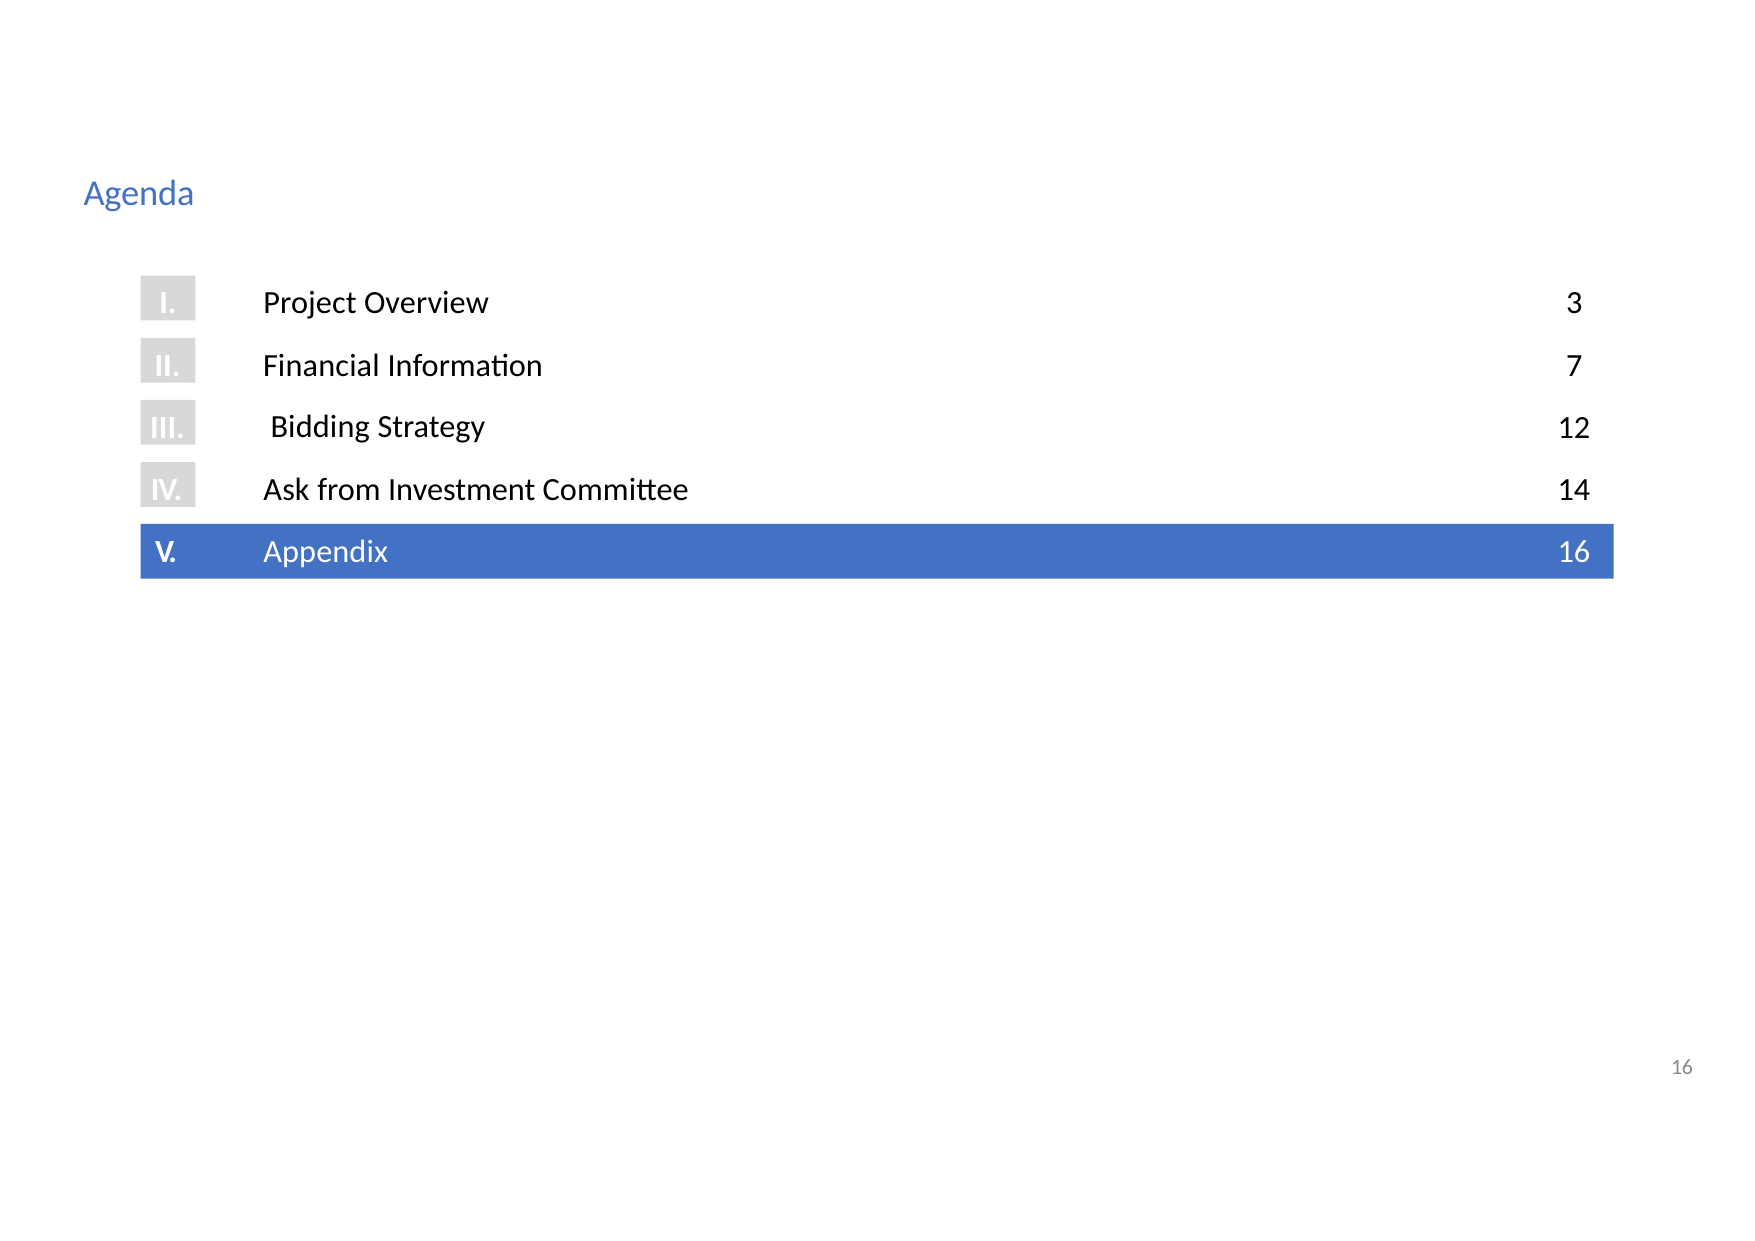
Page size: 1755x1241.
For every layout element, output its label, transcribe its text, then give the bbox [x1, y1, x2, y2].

text_box I. [140, 275, 196, 321]
text_box Financial Information Bidding Strategy [261, 320, 549, 445]
text_box Ask from Investment Committee [261, 465, 698, 507]
text_box III. [140, 399, 196, 445]
text_box Appendix [263, 527, 392, 569]
text_box [140, 523, 1614, 579]
text_box V. [155, 527, 181, 569]
slide_number 16 [1659, 1056, 1700, 1241]
text_box II. [140, 337, 196, 383]
text_box 14 [1555, 465, 1594, 507]
text_box IV. [140, 462, 196, 507]
text_box 3 [1564, 279, 1585, 321]
text_box 7 [1564, 341, 1585, 383]
text_box Agenda [81, 167, 198, 214]
text_box Project Overview [261, 279, 494, 321]
text_box 12 [1555, 403, 1594, 445]
text_box 16 [1557, 527, 1594, 569]
